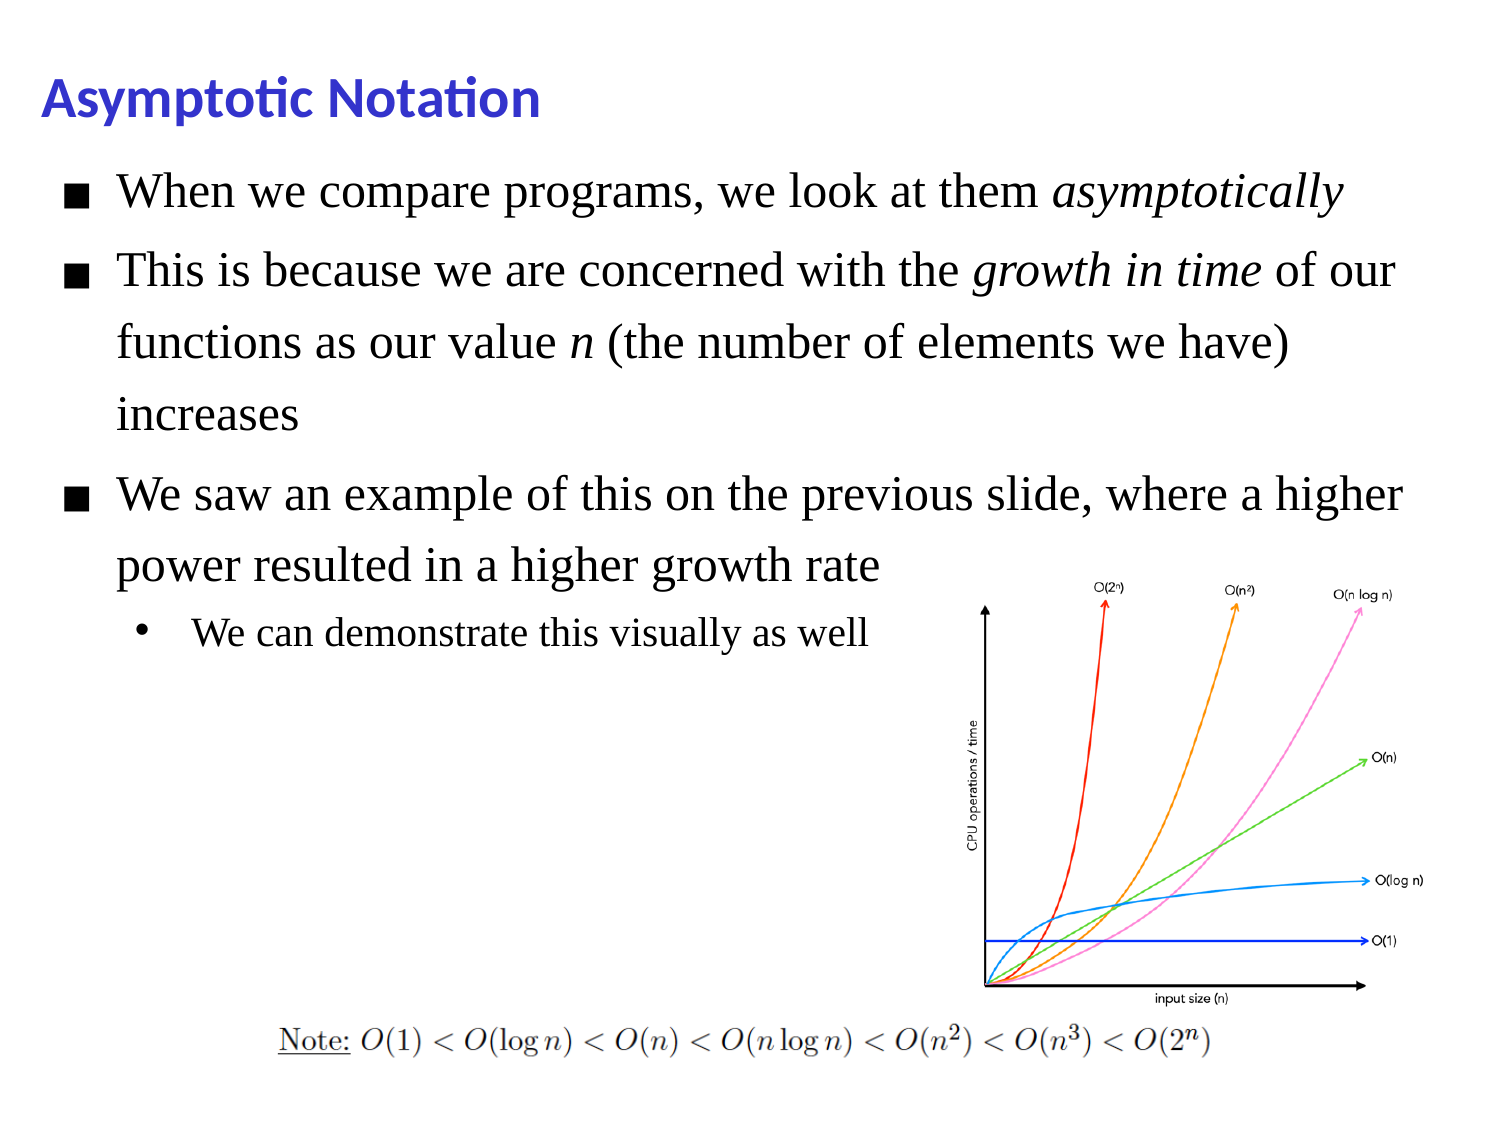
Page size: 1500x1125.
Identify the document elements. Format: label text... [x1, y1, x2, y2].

picture [254, 541, 1452, 1086]
title Asymptotic Notation [26, 50, 1452, 137]
list When we compare programs, we look at them asymptotically This is because we are concerned with the growth in time of our functions as our value n (the number of elements we have) increases We saw an example of this on the previous slide, where a higher power resulted in a higher growth rate We can demonstrate this visually as well [26, 137, 1452, 668]
